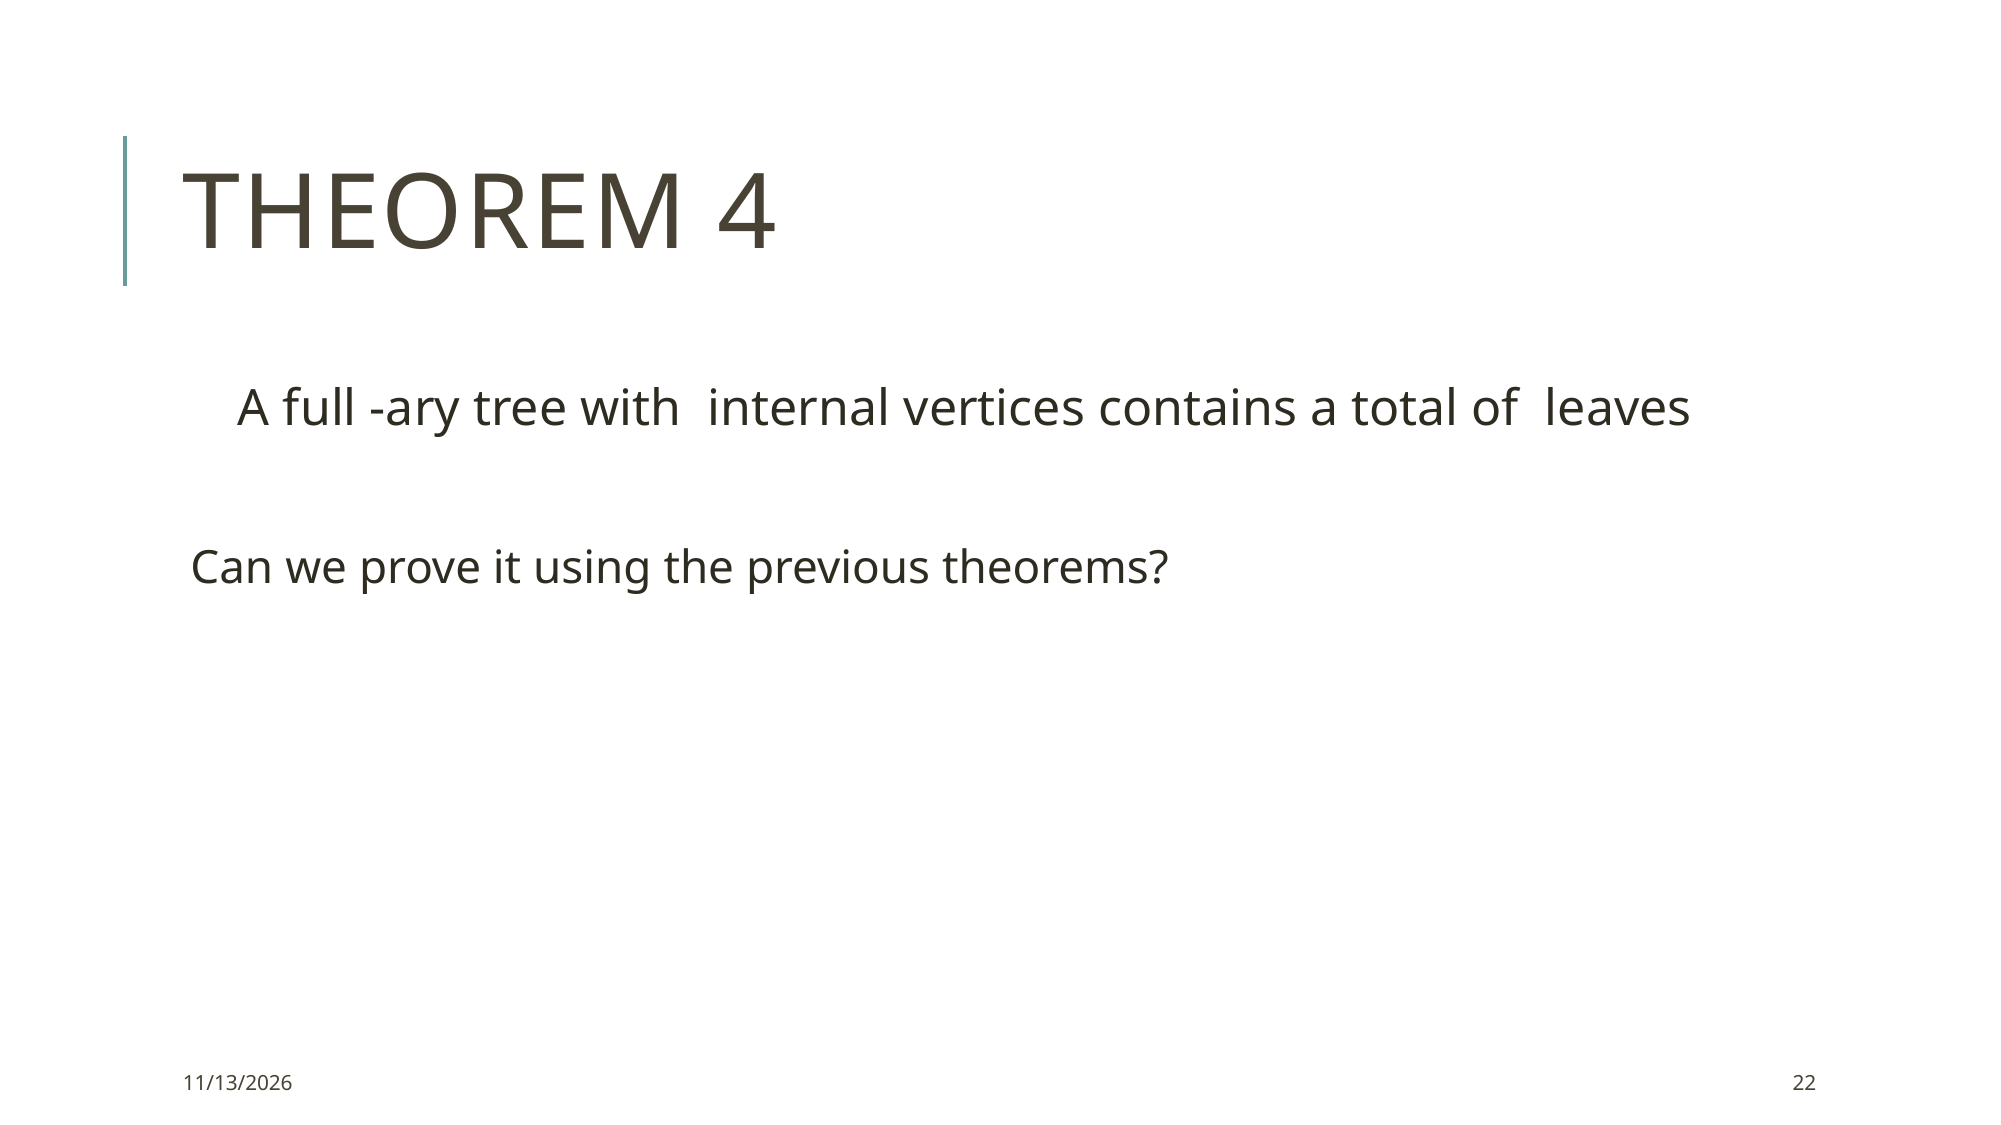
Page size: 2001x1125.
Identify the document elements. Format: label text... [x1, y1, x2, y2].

slide_number 22 [1777, 1061, 1938, 1107]
title Theorem 4 [168, 96, 1763, 342]
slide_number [168, 1061, 522, 1107]
